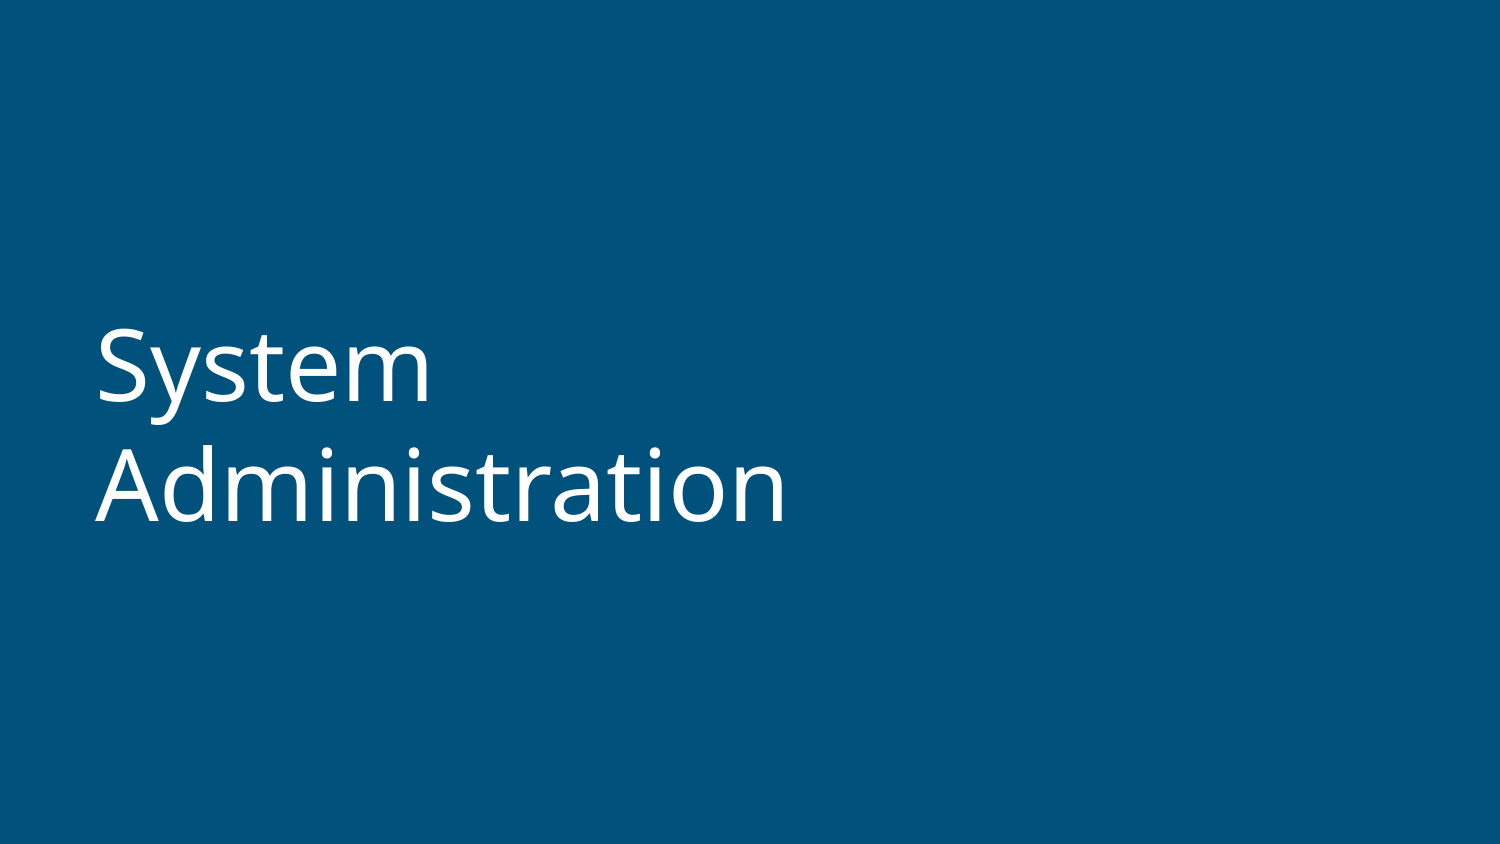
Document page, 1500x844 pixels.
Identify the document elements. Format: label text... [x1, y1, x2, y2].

title System Administration [80, 86, 1003, 758]
